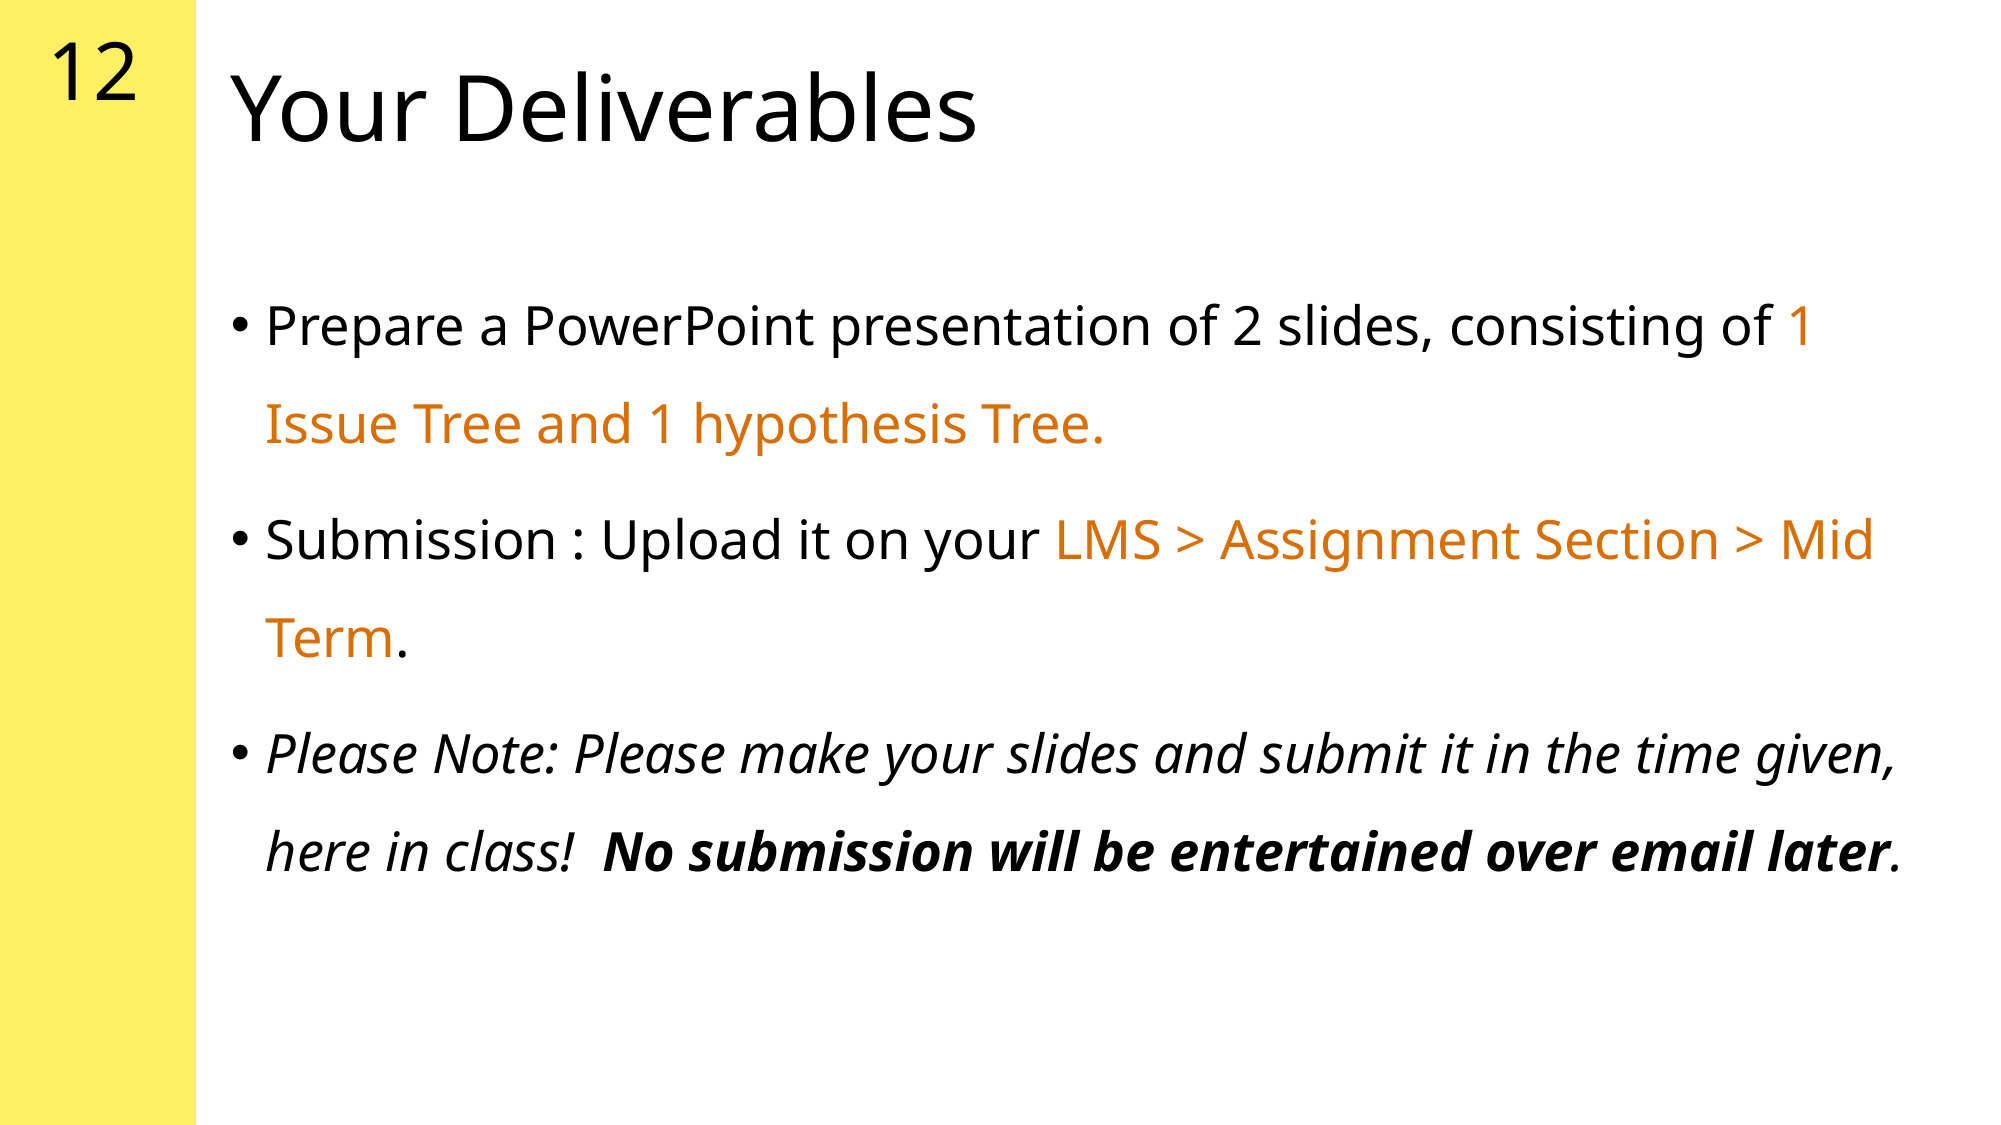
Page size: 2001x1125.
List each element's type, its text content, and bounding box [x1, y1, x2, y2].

text_box 12 [27, 0, 168, 109]
list Prepare a PowerPoint presentation of 2 slides, consisting of 1 Issue Tree and 1 hypothesis Tree. Submission : Upload it on your LMS > Assignment Section > Mid Term. Please Note: Please make your slides and submit it in the time given, here in class! No submission will be entertained over email later. [215, 251, 1950, 980]
title Your Deliverables [215, 3, 1847, 221]
